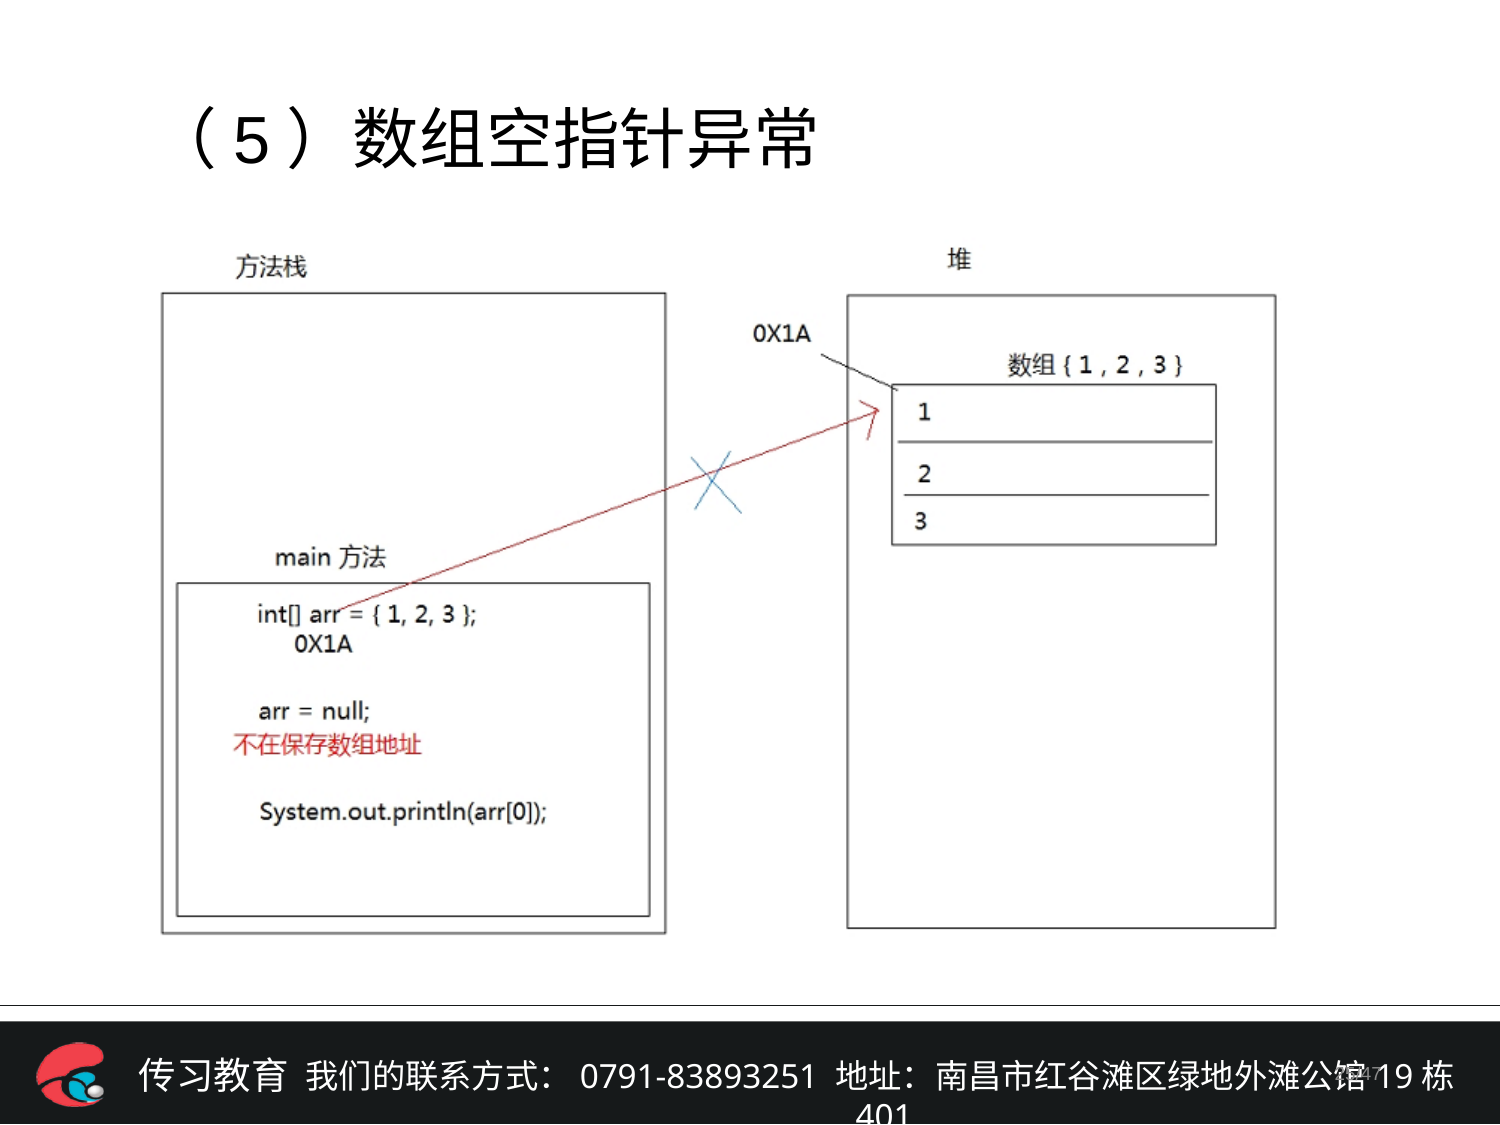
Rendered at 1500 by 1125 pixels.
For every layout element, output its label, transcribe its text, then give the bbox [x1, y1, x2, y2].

text_box （5）数组空指针异常 [135, 89, 1086, 185]
slide_number /47 [1059, 1042, 1397, 1103]
picture [36, 1042, 104, 1107]
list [146, 236, 1353, 971]
